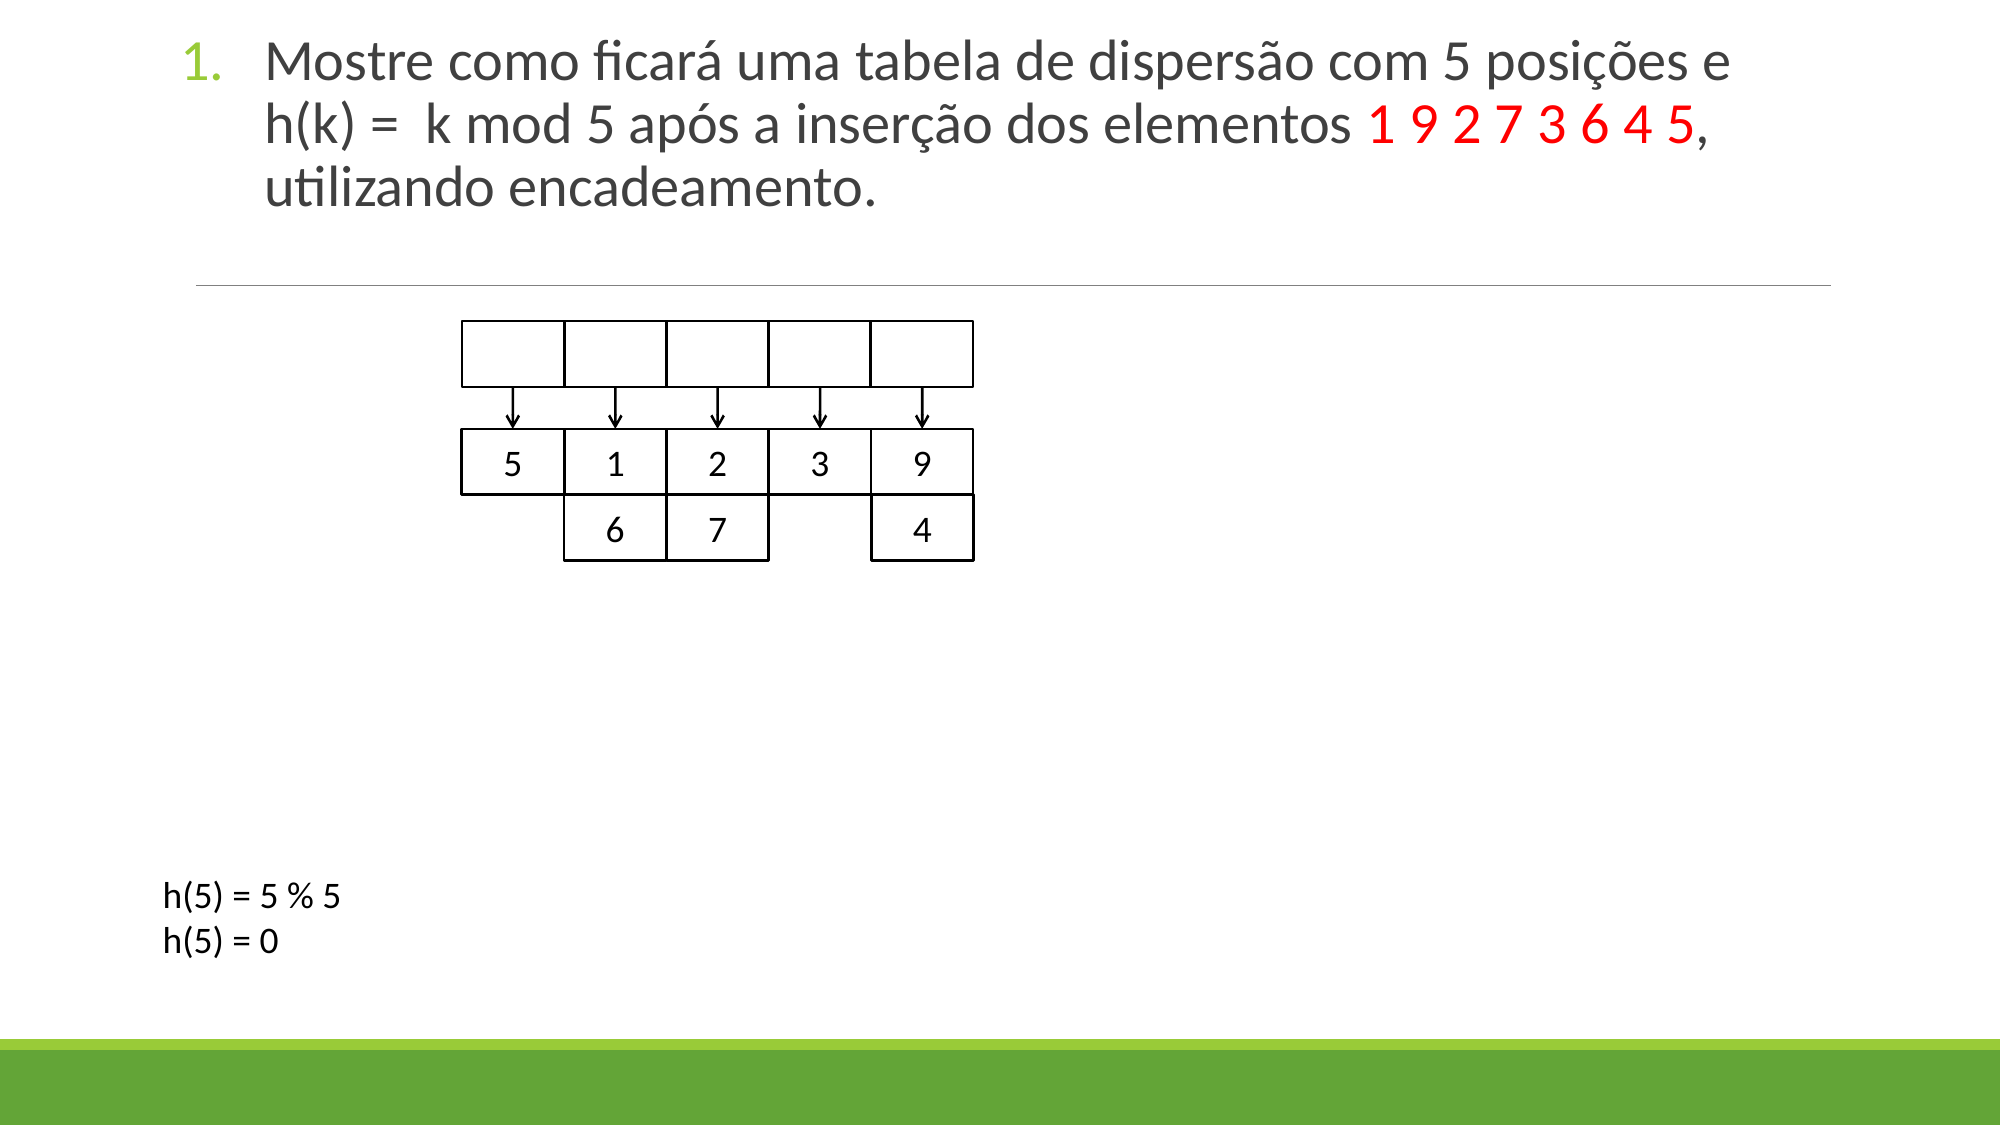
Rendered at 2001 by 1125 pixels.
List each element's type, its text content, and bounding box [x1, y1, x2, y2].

text_box 2 [665, 428, 768, 493]
text_box 4 [870, 493, 975, 562]
text_box [563, 320, 665, 388]
text_box 1 [565, 428, 665, 493]
text_box 6 [563, 493, 667, 562]
text_box 3 [768, 428, 872, 496]
text_box [767, 320, 869, 388]
text_box 5 [460, 428, 565, 496]
text_box [869, 320, 974, 388]
text_box h(5) = 5 % 5 h(5) = 0 [147, 863, 815, 969]
text_box 7 [667, 493, 770, 562]
text_box [665, 320, 767, 388]
list Mostre como ficará uma tabela de dispersão com 5 posições e h(k) = k mod 5 após a inserção dos elementos 1 9 2 7 3 6 4 5, utilizando encadeamento. [180, 22, 1830, 235]
text_box 9 [872, 428, 974, 493]
text_box [461, 320, 563, 388]
